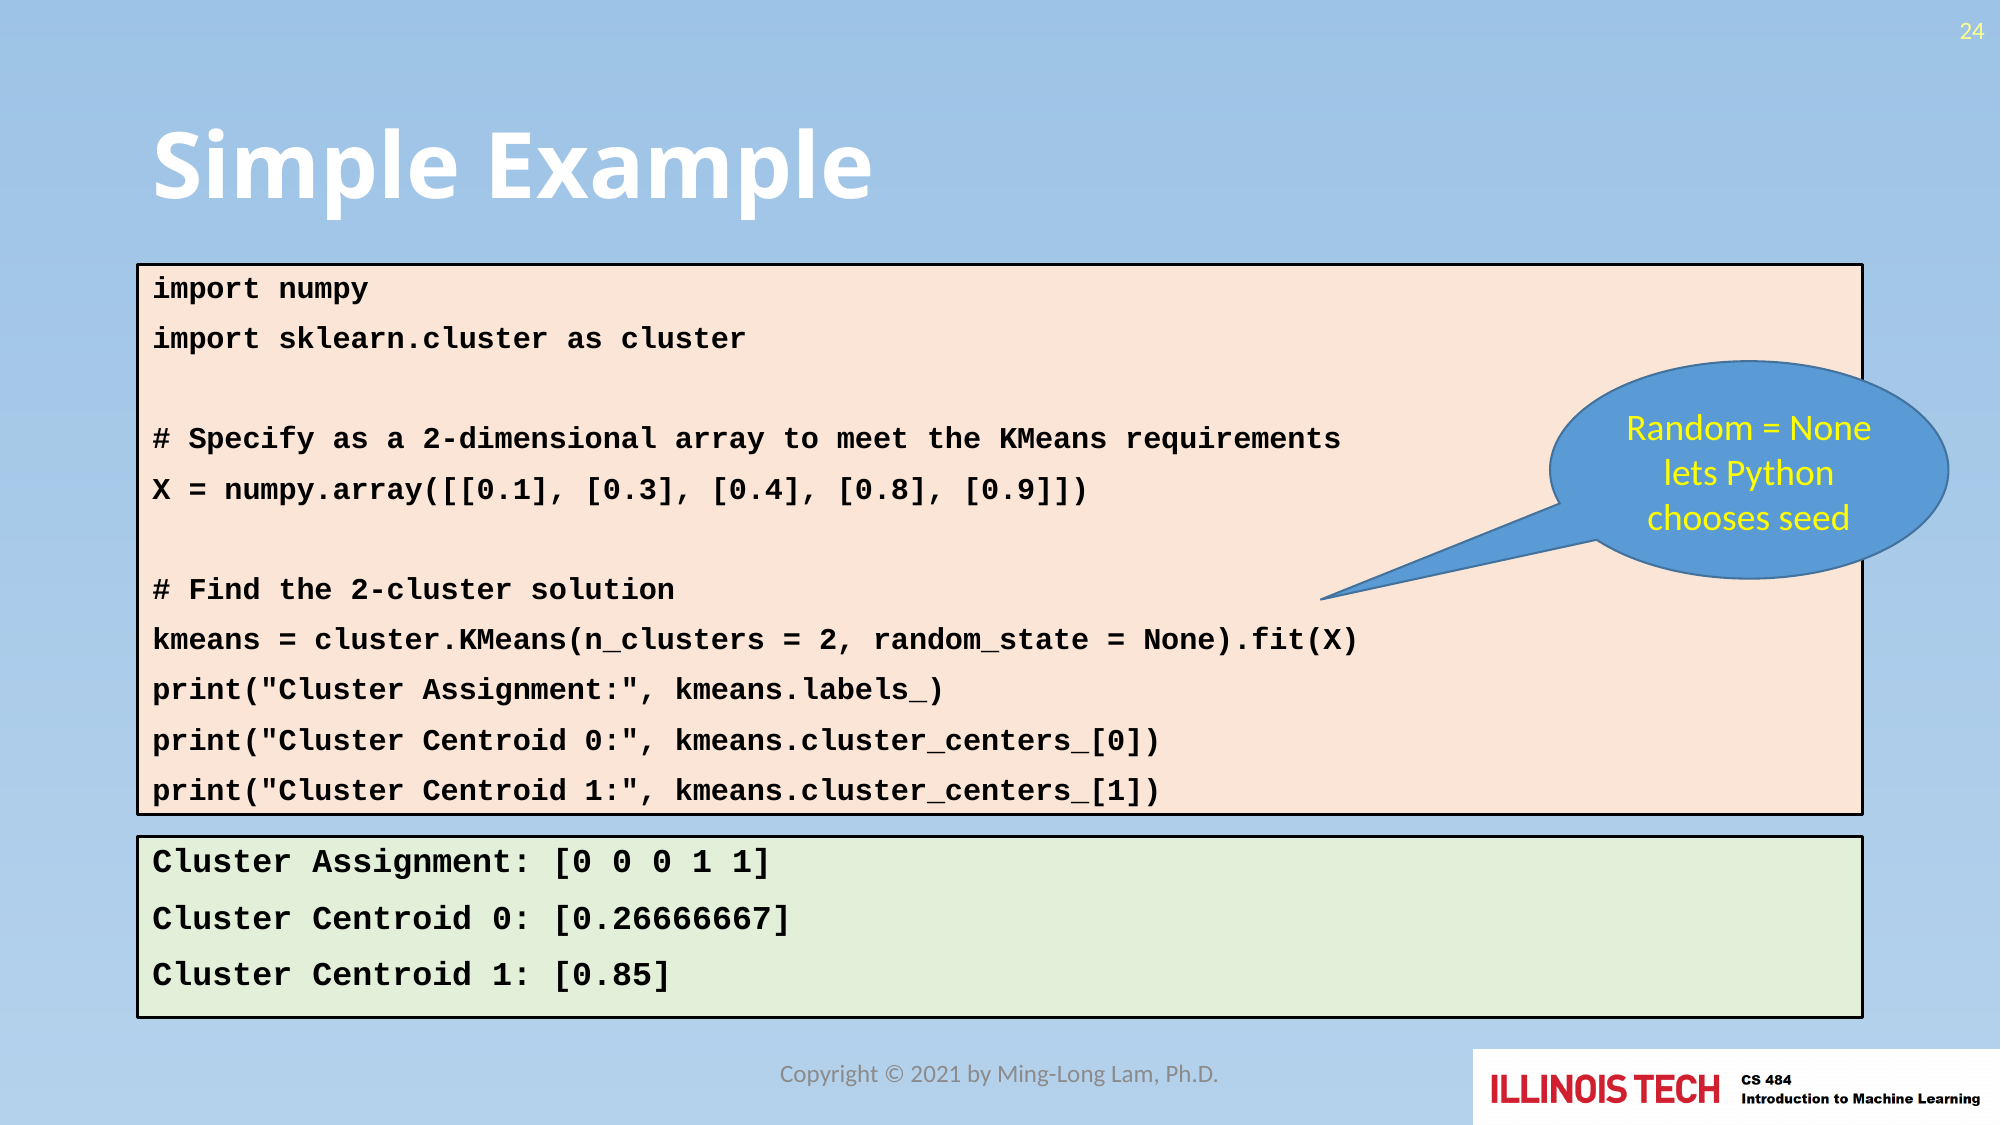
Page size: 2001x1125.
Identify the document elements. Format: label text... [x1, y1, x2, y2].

title Simple Example [137, 59, 1863, 264]
footer Copyright © 2021 by Ming-Long Lam, Ph.D. [662, 1042, 1338, 1103]
text_box Random = None lets Python chooses seed [1319, 360, 1950, 601]
picture [1473, 1049, 2000, 1125]
slide_number 24 [1550, 0, 2000, 60]
list import numpy import sklearn.cluster as cluster # Specify as a 2-dimensional array to meet the KMeans requirements X = numpy.array([[0.1], [0.3], [0.4], [0.8], [0.9]]) # Find the 2-cluster solution kmeans = cluster.KMeans(n_clusters = 2, random_state = None).fit(X) print("Cluster Assignment:", kmeans.labels_) print("Cluster Centroid 0:", kmeans.cluster_centers_[0]) print("Cluster Centroid 1:", kmeans.cluster_centers_[1]) [137, 264, 1863, 815]
text_box Cluster Assignment: [0 0 0 1 1] Cluster Centroid 0: [0.26666667] Cluster Centroid 1: [0.85] [137, 836, 1863, 1018]
